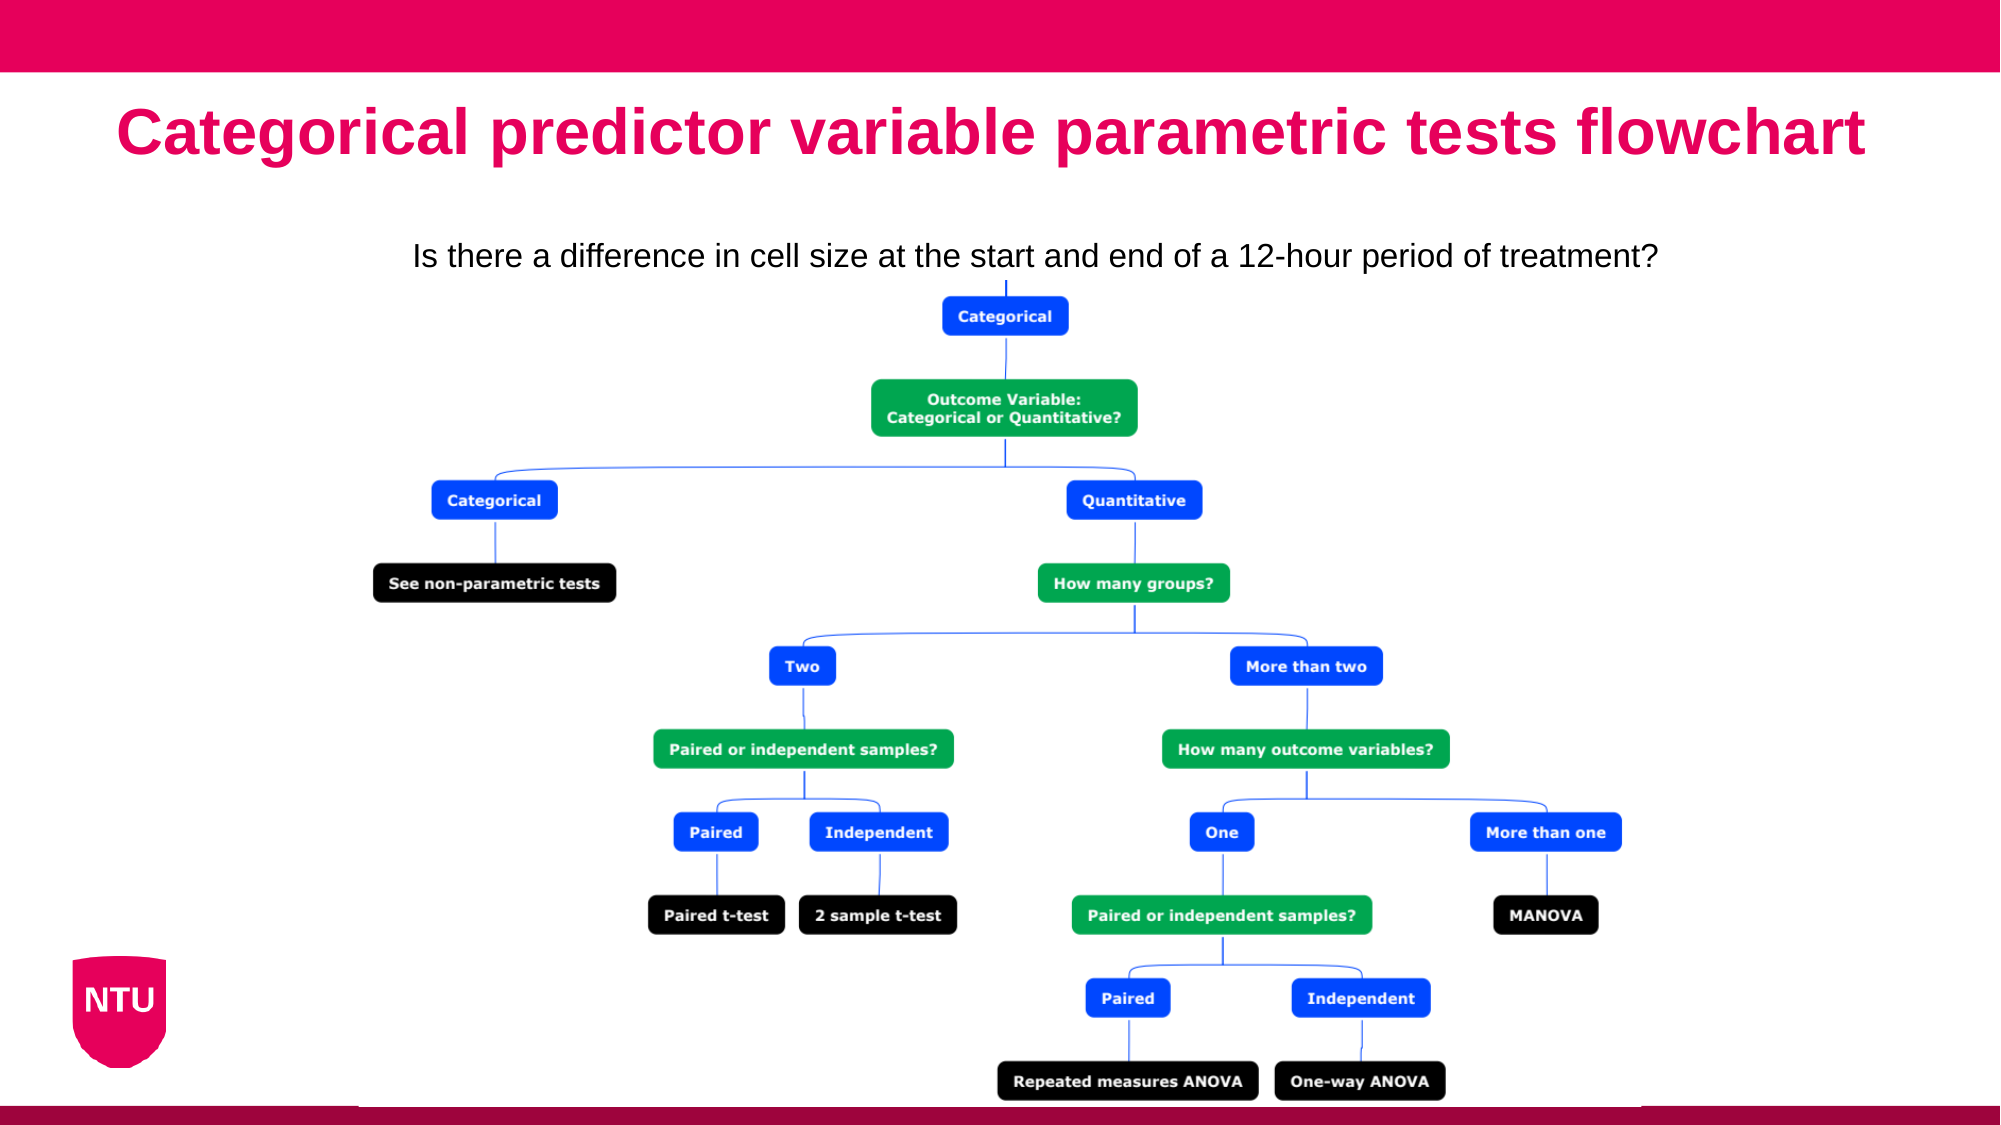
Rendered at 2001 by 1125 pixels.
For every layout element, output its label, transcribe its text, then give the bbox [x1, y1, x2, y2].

text_box Categorical predictor variable parametric tests flowchart [72, 72, 1928, 185]
list Is there a difference in cell size at the start and end of a 12-hour period of treatment? [279, 226, 1810, 1066]
picture [358, 280, 1642, 1107]
